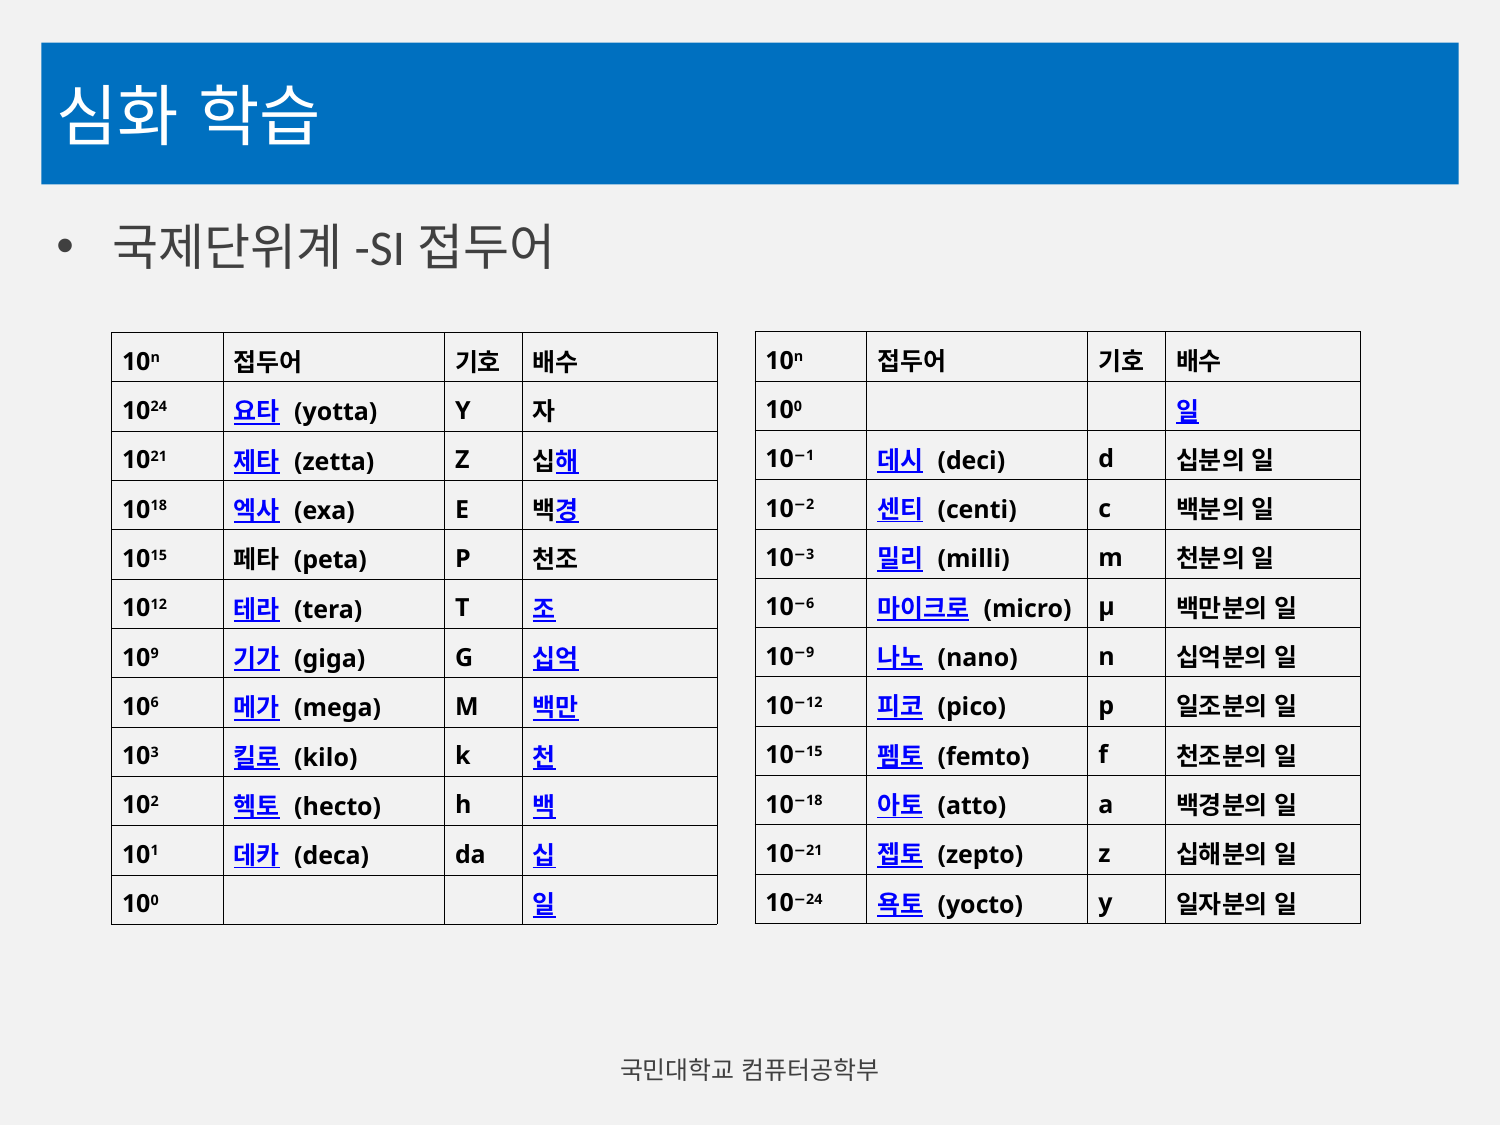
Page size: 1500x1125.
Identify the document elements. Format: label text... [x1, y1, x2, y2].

table_cell 1015 [112, 530, 223, 579]
table_cell 천 [523, 728, 717, 776]
table_cell 십억분의 일 [1166, 628, 1360, 676]
table_cell 데카 (deca) [224, 826, 444, 875]
table_cell M [445, 678, 522, 727]
table_cell 100 [756, 382, 866, 430]
table_cell T [445, 580, 522, 628]
table_cell 밀리 (milli) [867, 530, 1087, 578]
table_header 기호 [445, 333, 522, 381]
table_cell 109 [112, 629, 223, 677]
table_cell 제타 (zetta) [224, 432, 444, 480]
table_cell z [1088, 825, 1165, 874]
table_cell 1018 [112, 481, 223, 529]
table_cell p [1088, 677, 1165, 726]
table_cell 조 [523, 580, 717, 628]
table_cell Y [445, 382, 522, 431]
table_cell 백만분의 일 [1166, 579, 1360, 627]
table_header 기호 [1088, 332, 1165, 381]
table_cell 십 [523, 826, 717, 875]
table_cell 10−6 [756, 579, 866, 627]
table_cell 1021 [112, 432, 223, 480]
table_cell 자 [523, 382, 717, 431]
table_cell a [1088, 776, 1165, 824]
table_cell k [445, 728, 522, 776]
table_cell [445, 876, 522, 924]
table_cell 일 [523, 876, 717, 924]
table_cell 10−15 [756, 727, 866, 775]
table_cell 십억 [523, 629, 717, 677]
table_cell 피코 (pico) [867, 677, 1087, 726]
table_cell 십해 [523, 432, 717, 480]
table_cell 십분의 일 [1166, 431, 1360, 479]
table_cell 천조 [523, 530, 717, 579]
table_cell Z [445, 432, 522, 480]
table_cell 백만 [523, 678, 717, 727]
table_header 배수 [523, 333, 717, 381]
table_cell E [445, 481, 522, 529]
table_cell 10−1 [756, 431, 866, 479]
table_cell 기가 (giga) [224, 629, 444, 677]
table_cell 펨토 (femto) [867, 727, 1087, 775]
table_cell 아토 (atto) [867, 776, 1087, 824]
table_cell 젭토 (zepto) [867, 825, 1087, 874]
table_cell 일자분의 일 [1166, 875, 1360, 923]
table_header 접두어 [867, 332, 1087, 381]
list 국제단위계-SI접두어 [41, 208, 1459, 1000]
table_cell 106 [112, 678, 223, 727]
table_cell 센티 (centi) [867, 480, 1087, 529]
table_cell 페타 (peta) [224, 530, 444, 579]
table_cell µ [1088, 579, 1165, 627]
table_cell 나노 (nano) [867, 628, 1087, 676]
table_header 10n [756, 332, 866, 381]
table_cell 10−24 [756, 875, 866, 923]
table_cell 1012 [112, 580, 223, 628]
table_cell h [445, 777, 522, 825]
table_cell [1088, 382, 1165, 430]
table_cell f [1088, 727, 1165, 775]
footer 국민대학교 컴퓨터공학부 [466, 1042, 1034, 1103]
table_header 10n [112, 333, 223, 381]
table_cell 101 [112, 826, 223, 875]
table_cell G [445, 629, 522, 677]
table_cell c [1088, 480, 1165, 529]
table_header 배수 [1166, 332, 1360, 381]
table_cell 욕토 (yocto) [867, 875, 1087, 923]
table_cell 일 [1166, 382, 1360, 430]
table_cell 10−21 [756, 825, 866, 874]
table_cell da [445, 826, 522, 875]
table_cell 백경분의 일 [1166, 776, 1360, 824]
table_cell 10−18 [756, 776, 866, 824]
title 심화 학습 [41, 42, 1459, 185]
table_cell 메가 (mega) [224, 678, 444, 727]
table_cell 10−9 [756, 628, 866, 676]
table_cell n [1088, 628, 1165, 676]
table_cell 103 [112, 728, 223, 776]
table_cell P [445, 530, 522, 579]
table_cell 일조분의 일 [1166, 677, 1360, 726]
table_cell 백 [523, 777, 717, 825]
table_cell [867, 382, 1087, 430]
table_cell 100 [112, 876, 223, 924]
table_cell 헥토 (hecto) [224, 777, 444, 825]
table_cell 10−2 [756, 480, 866, 529]
table_cell 테라 (tera) [224, 580, 444, 628]
table_cell 천분의 일 [1166, 530, 1360, 578]
table_cell 백분의 일 [1166, 480, 1360, 529]
table_cell 102 [112, 777, 223, 825]
table_cell 1024 [112, 382, 223, 431]
table_cell 킬로 (kilo) [224, 728, 444, 776]
table_cell m [1088, 530, 1165, 578]
table_cell 데시 (deci) [867, 431, 1087, 479]
table_cell 십해분의 일 [1166, 825, 1360, 874]
table_header 접두어 [224, 333, 444, 381]
table_cell y [1088, 875, 1165, 923]
table_cell d [1088, 431, 1165, 479]
table_cell 백경 [523, 481, 717, 529]
table_cell 마이크로 (micro) [867, 579, 1087, 627]
table_cell 천조분의 일 [1166, 727, 1360, 775]
table_cell [224, 876, 444, 924]
table_cell 10−12 [756, 677, 866, 726]
table_cell 엑사 (exa) [224, 481, 444, 529]
table_cell 요타 (yotta) [224, 382, 444, 431]
table_cell 10−3 [756, 530, 866, 578]
